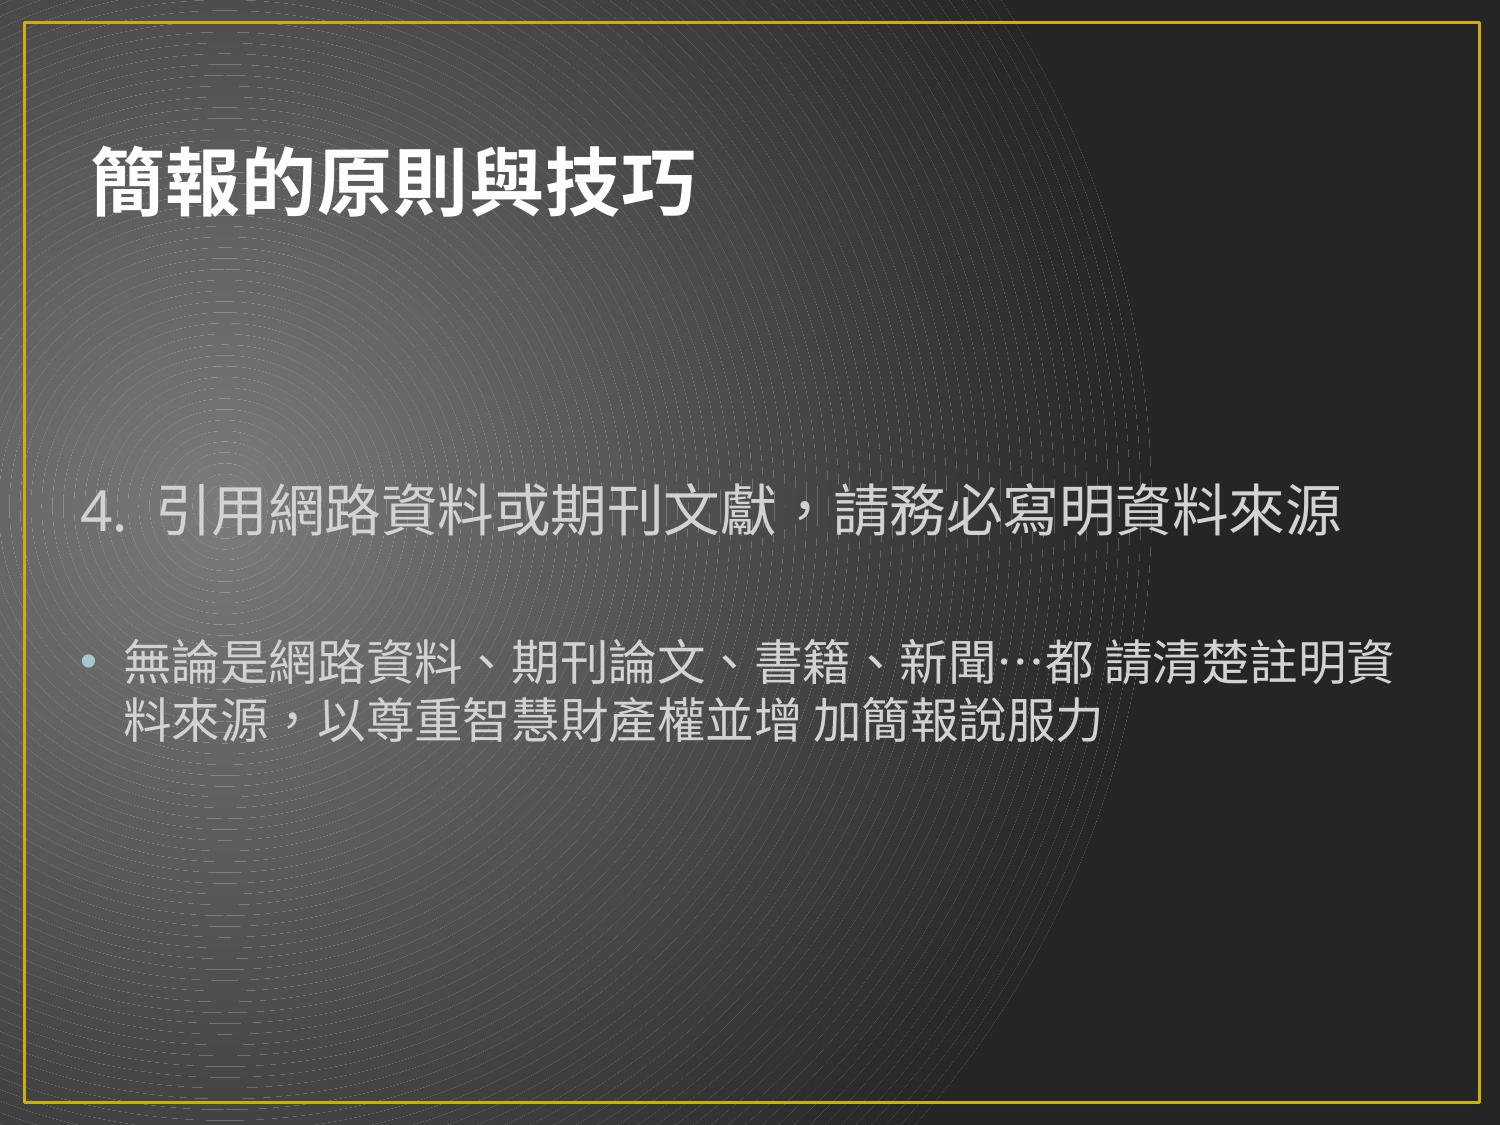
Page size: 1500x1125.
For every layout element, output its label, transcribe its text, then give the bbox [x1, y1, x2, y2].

list 4. 引用網路資料或期刊文獻，請務必寫明資料來源 無論是網路資料、期刊論文、書籍、新聞…都 請清楚註明資料來源，以尊重智慧財產權並增 加簡報說服力 [64, 468, 1415, 757]
title 簡報的原則與技巧 [75, 45, 1425, 233]
